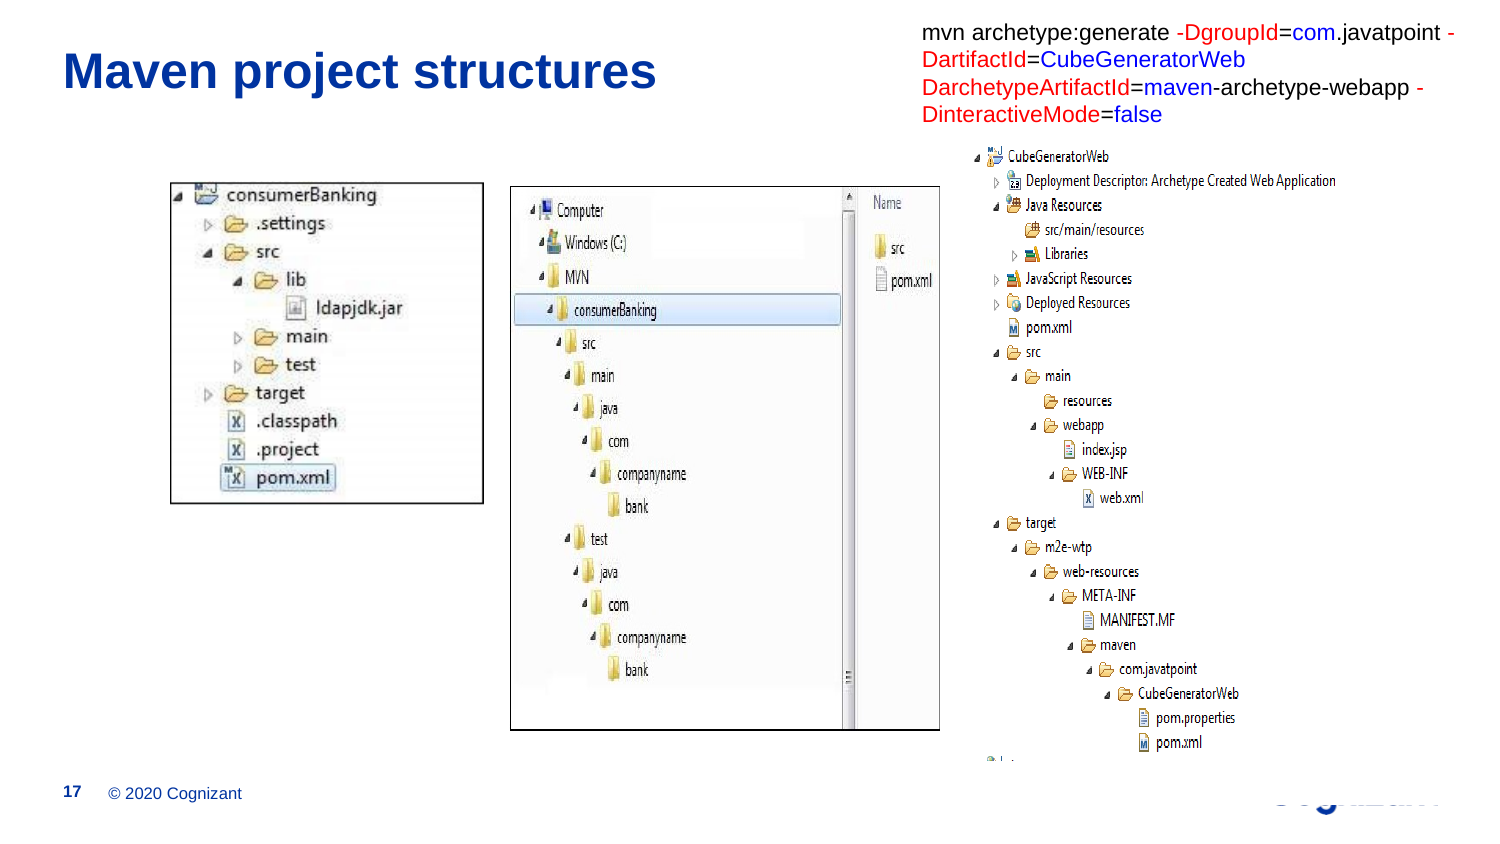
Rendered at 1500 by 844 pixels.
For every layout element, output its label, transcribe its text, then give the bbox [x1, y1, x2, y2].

slide_number 17 [63, 780, 101, 801]
picture [170, 181, 484, 506]
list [509, 186, 940, 731]
footer © 2020 Cognizant [108, 771, 859, 803]
picture [965, 146, 1452, 815]
text_box mvn archetype:generate -DgroupId=com.javatpoint -DartifactId=CubeGeneratorWeb DarchetypeArtifactId=maven-archetype-webapp -DinteractiveMode=false [907, 10, 1500, 135]
title Maven project structures [63, 45, 1444, 147]
